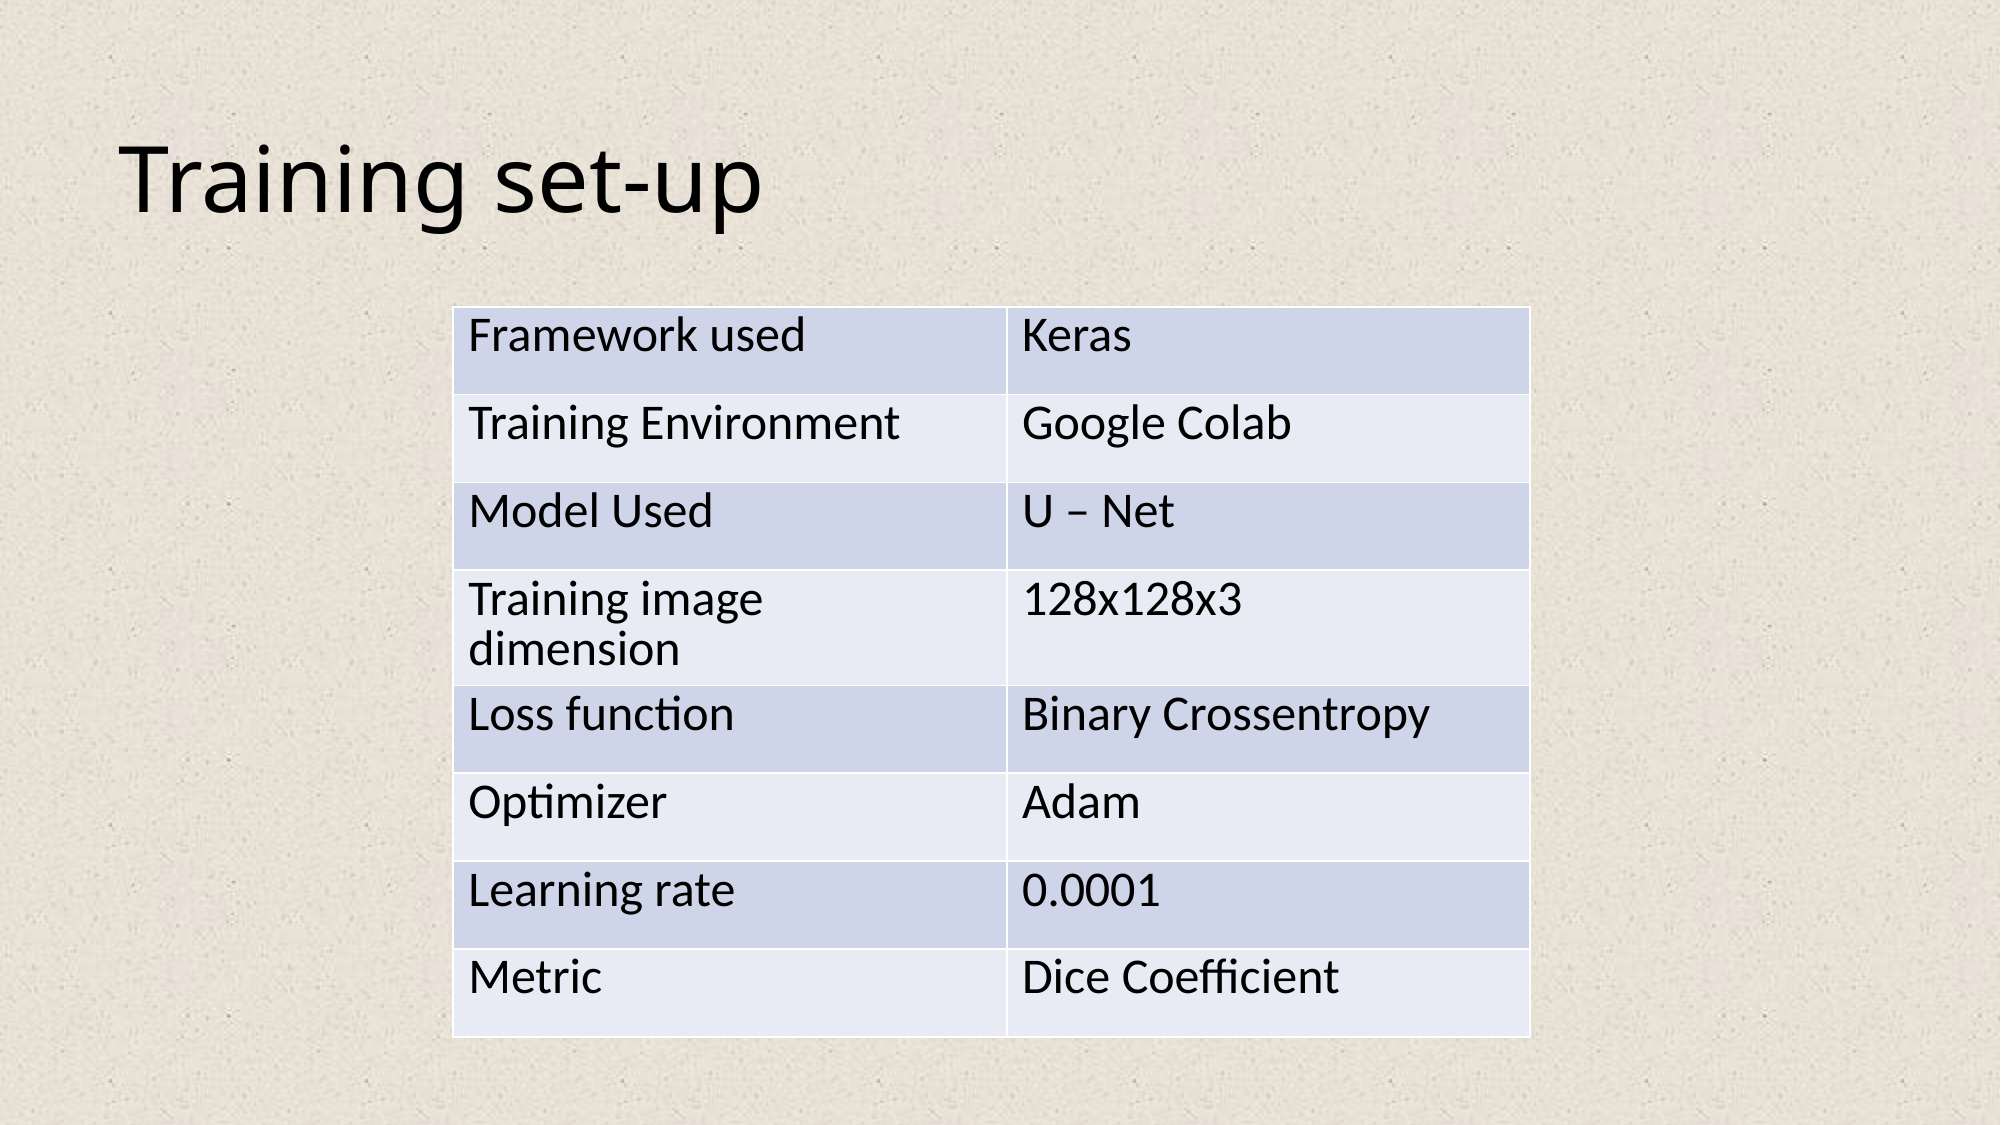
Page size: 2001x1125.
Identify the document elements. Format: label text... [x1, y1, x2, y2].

table_cell Google Colab [1008, 395, 1529, 482]
table_cell Binary Crossentropy [1008, 686, 1529, 772]
table_cell Adam [1008, 774, 1529, 860]
table_cell Loss function [454, 686, 1006, 772]
table_cell 128x128x3 [1008, 571, 1529, 685]
table_cell 0.0001 [1008, 862, 1529, 948]
table_cell Optimizer [454, 774, 1006, 860]
table_cell U – Net [1008, 483, 1529, 569]
table_cell Dice Coefficient [1008, 950, 1529, 1036]
table_header Framework used [454, 308, 1006, 394]
title Training set-up [80, 73, 1806, 292]
table_cell Model Used [454, 483, 1006, 569]
table_cell Training Environment [454, 395, 1006, 482]
table_header Keras [1008, 308, 1529, 394]
table_cell Metric [454, 950, 1006, 1036]
table_cell Learning rate [454, 862, 1006, 948]
table_cell Training image dimension [454, 571, 1006, 685]
